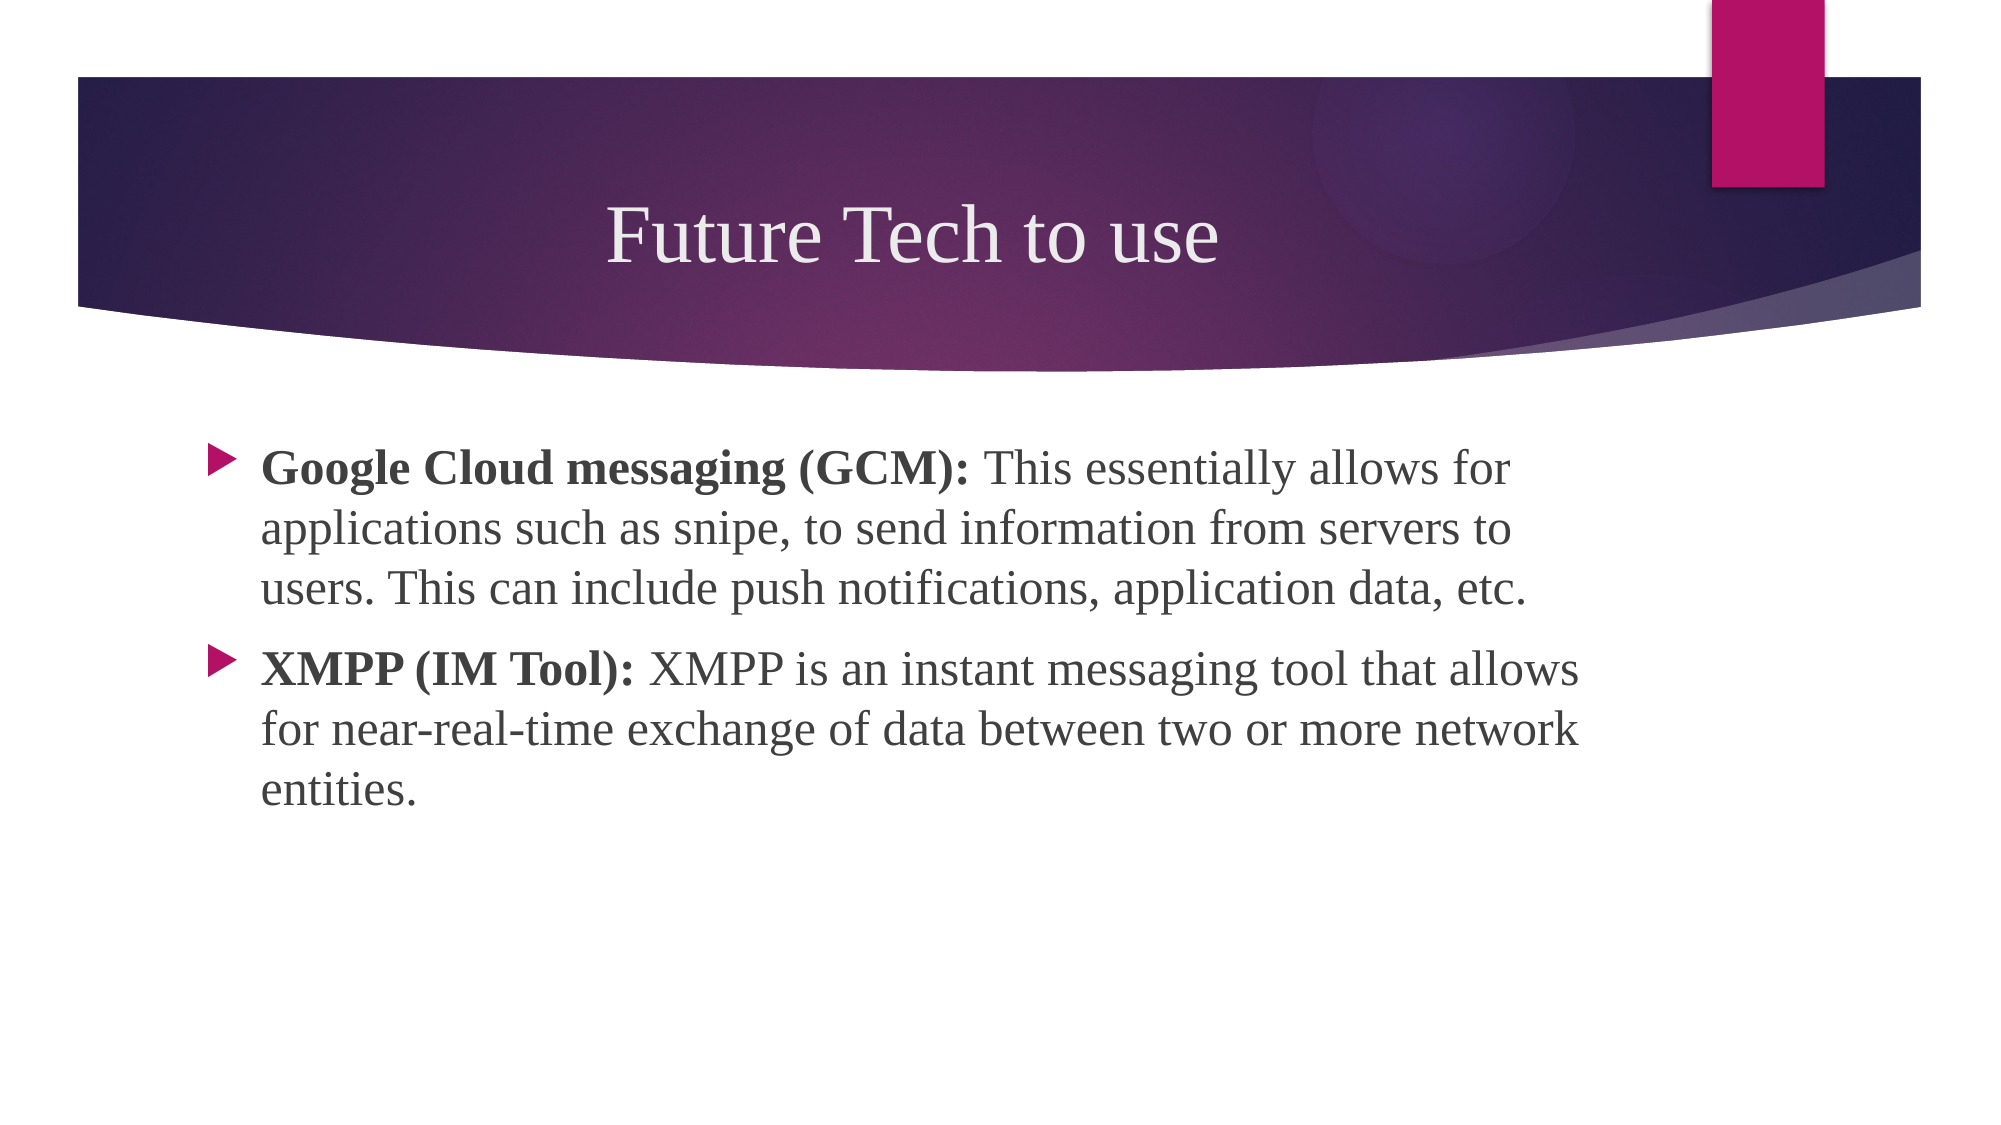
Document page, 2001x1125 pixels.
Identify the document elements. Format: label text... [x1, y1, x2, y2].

list Google Cloud messaging (GCM): This essentially allows for applications such as snipe, to send information from servers to users. This can include push notifications, application data, etc. XMPP (IM Tool): XMPP is an instant messaging tool that allows for near-real-time exchange of data between two or more network entities. [189, 427, 1638, 988]
title Future Tech to use [194, 170, 1632, 287]
